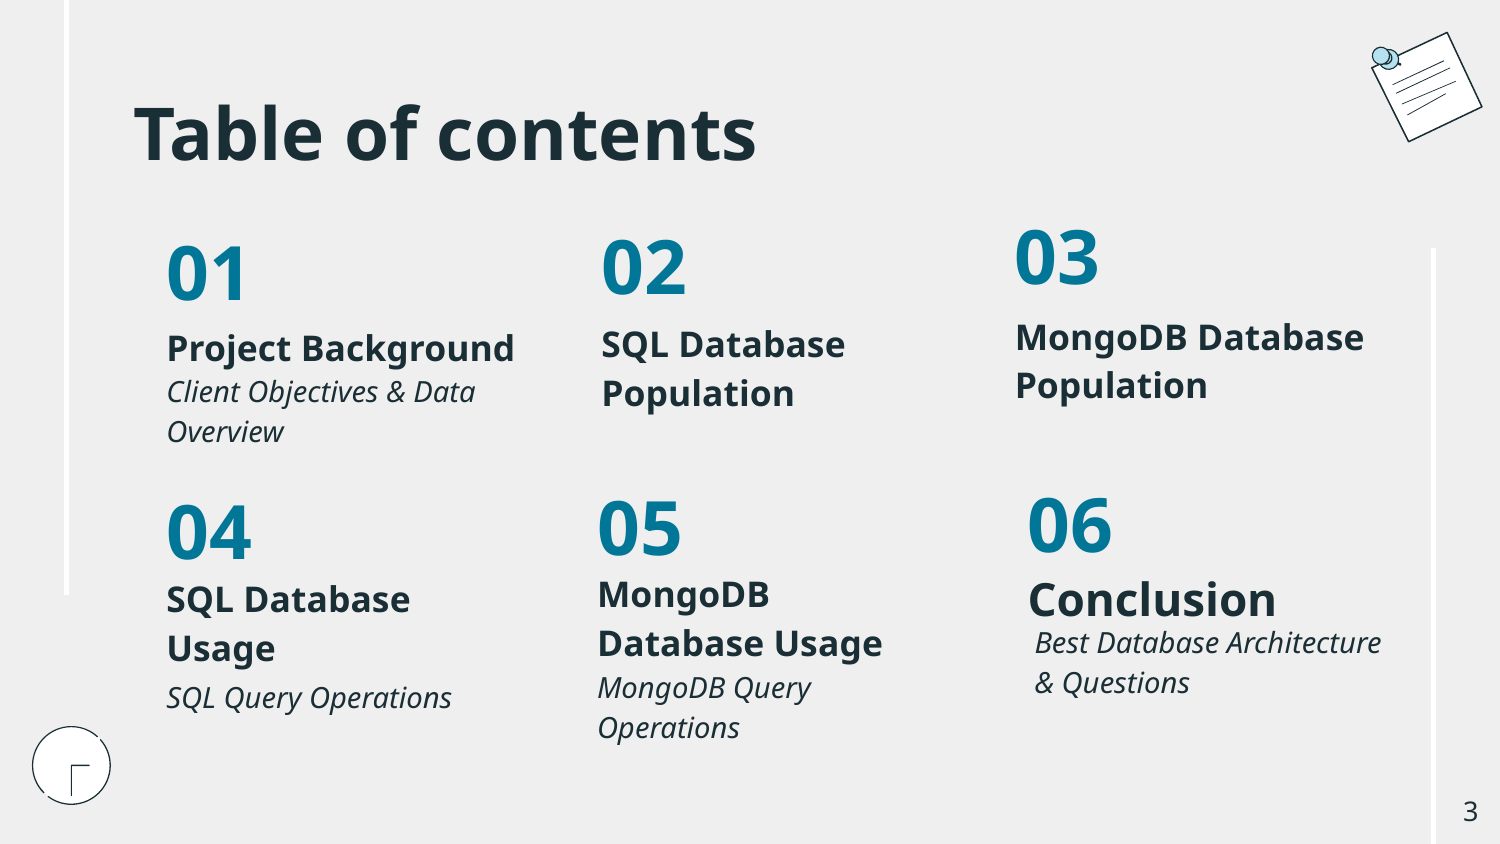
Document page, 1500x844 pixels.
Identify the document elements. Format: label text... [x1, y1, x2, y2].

subtitle Client Objectives & Data Overview [151, 384, 530, 447]
subtitle MongoDB Database Population [999, 341, 1418, 421]
title 03 [999, 217, 1177, 291]
title 01 [151, 233, 328, 289]
title 06 [1012, 485, 1190, 560]
subtitle SQL Query Operations [151, 658, 530, 753]
subtitle MongoDB Database Usage [582, 598, 961, 649]
subtitle Project Background [151, 289, 570, 384]
title 04 [151, 492, 328, 566]
title 02 [586, 227, 763, 301]
subtitle Conclusion [1012, 561, 1391, 641]
subtitle SQL Database Population [586, 348, 965, 429]
subtitle Best Database Architecture & Questions [1019, 604, 1398, 699]
subtitle MongoDB Query Operations [582, 649, 961, 744]
subtitle SQL Database Usage [151, 604, 530, 658]
title Table of contents [118, 72, 1382, 167]
slide_number ‹#› [1403, 779, 1494, 844]
title 05 [582, 488, 759, 563]
